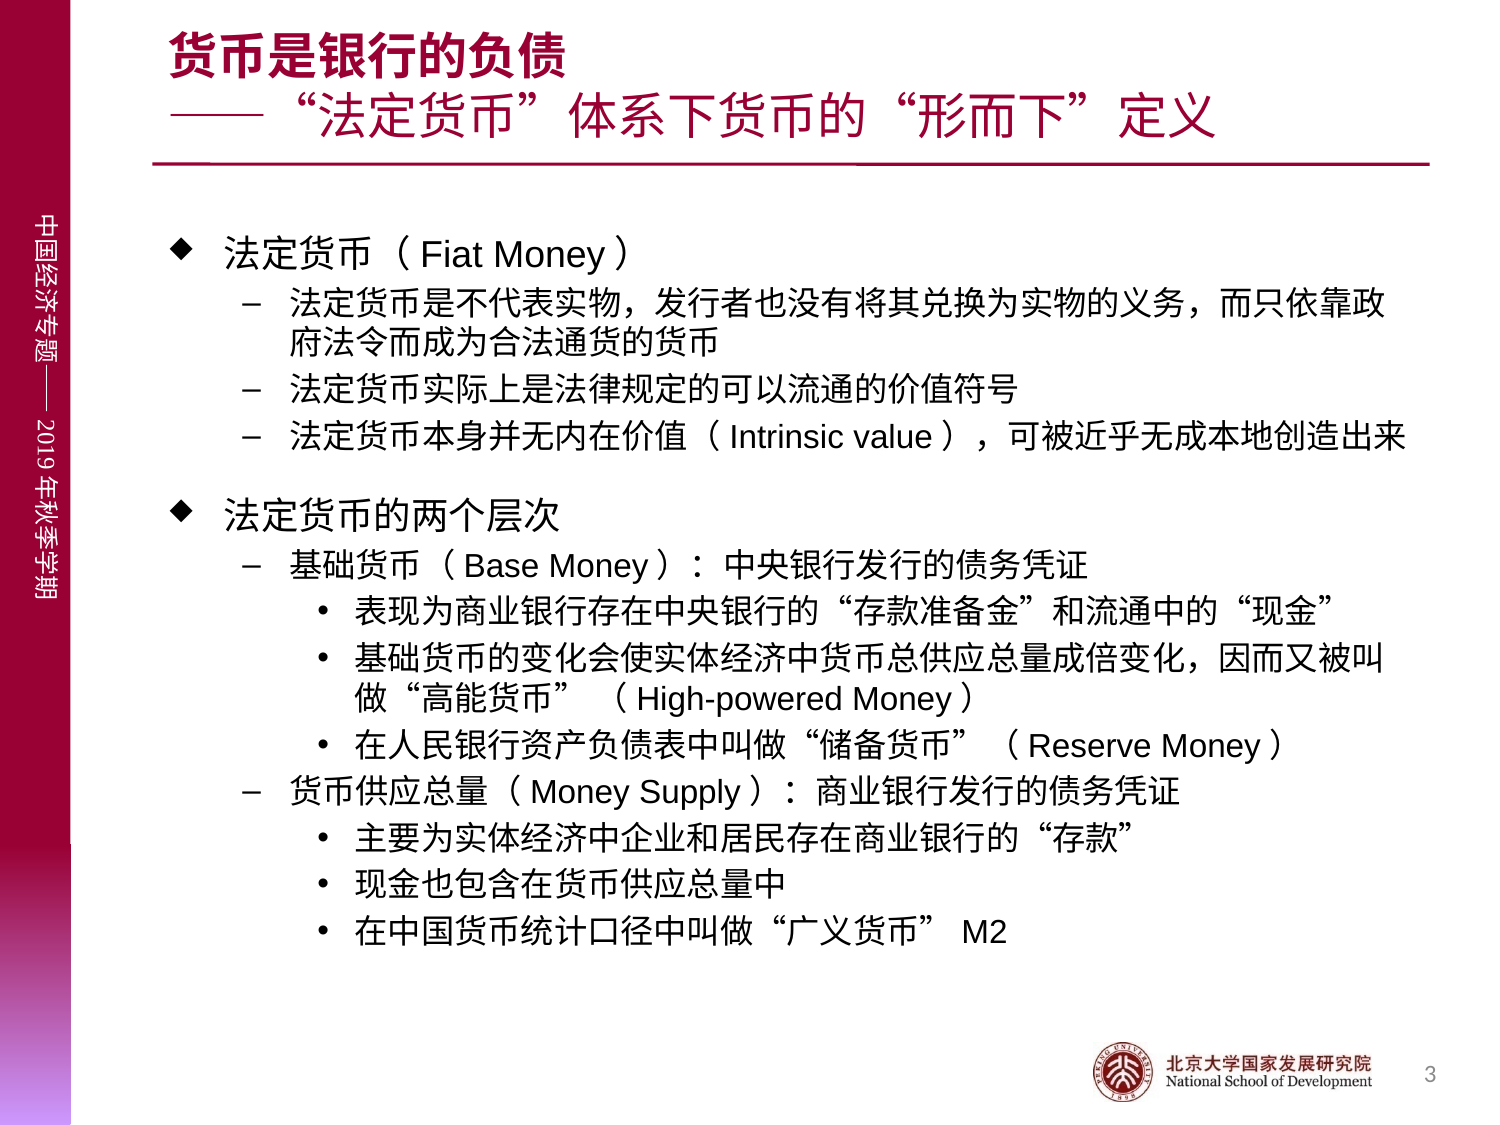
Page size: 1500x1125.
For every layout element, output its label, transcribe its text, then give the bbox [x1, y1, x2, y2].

picture [1093, 1042, 1101, 1102]
list 法定货币（Fiat Money） 法定货币是不代表实物，发行者也没有将其兑换为实物的义务，而只依靠政府法令而成为合法通货的货币 法定货币实际上是法律规定的可以流通的价值符号 法定货币本身并无内在价值（Intrinsic value），可被近乎无成本地创造出来 法定货币的两个层次 基础货币（Base Money）：中央银行发行的债务凭证 表现为商业银行存在中央银行的“存款准备金”和流通中的“现金” 基础货币的变化会使实体经济中货币总供应总量成倍变化，因而又被叫做“高能货币” （High-powered Money） 在人民银行资产负债表中叫做“储备货币”（Reserve Money） 货币供应总量（Money Supply）：商业银行发行的债务凭证 主要为实体经济中企业和居民存在商业银行的“存款” 现金也包含在货币供应总量中 在中国货币统计口径中叫做“广义货币”M2 [152, 222, 1430, 997]
slide_number 3 [1101, 1042, 1452, 1103]
title 货币是银行的负债 ——“法定货币”体系下货币的“形而下”定义 [152, 0, 1426, 153]
